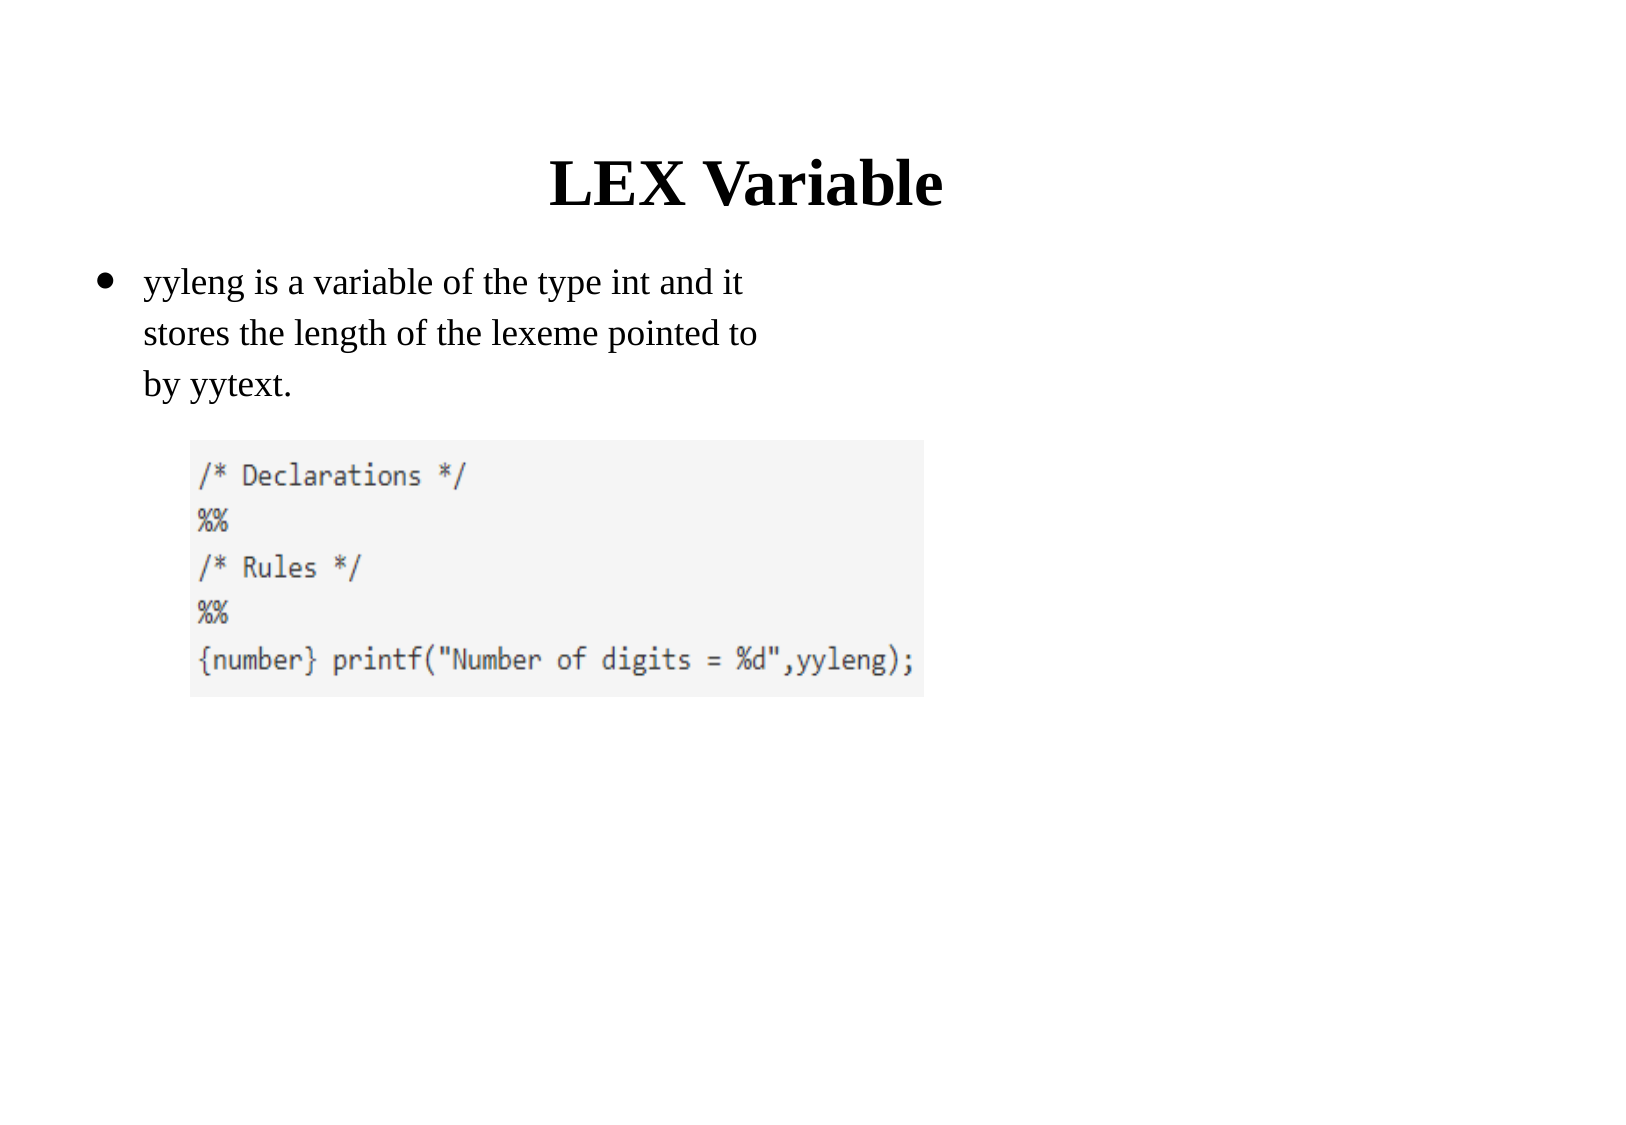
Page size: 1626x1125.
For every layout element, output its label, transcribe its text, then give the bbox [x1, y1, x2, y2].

title LEX Variable [137, 105, 1357, 226]
subtitle yyleng is a variable of the type int and it stores the length of the lexeme pointed to by yytext. [70, 244, 804, 971]
picture [189, 440, 924, 697]
